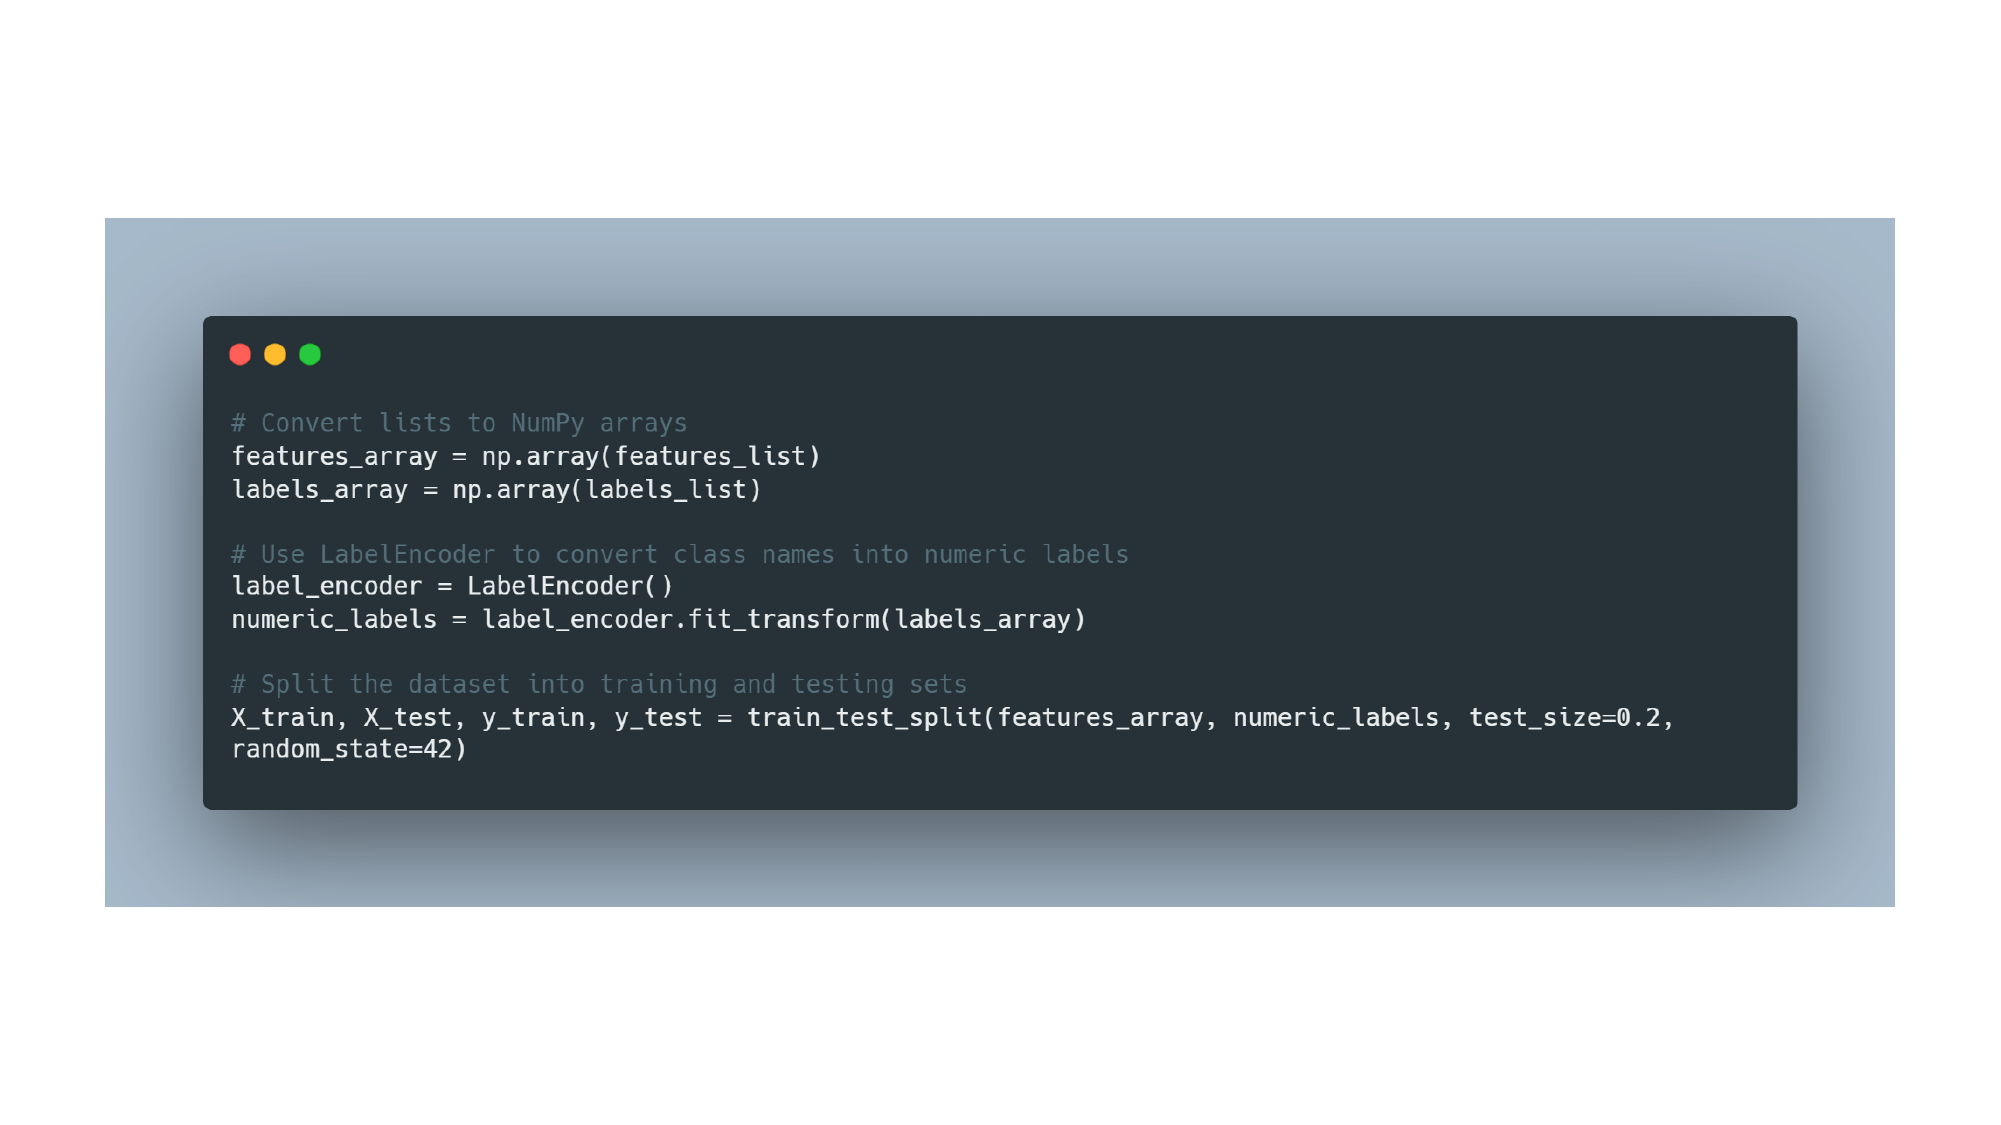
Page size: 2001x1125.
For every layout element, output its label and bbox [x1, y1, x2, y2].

picture [105, 218, 1895, 907]
